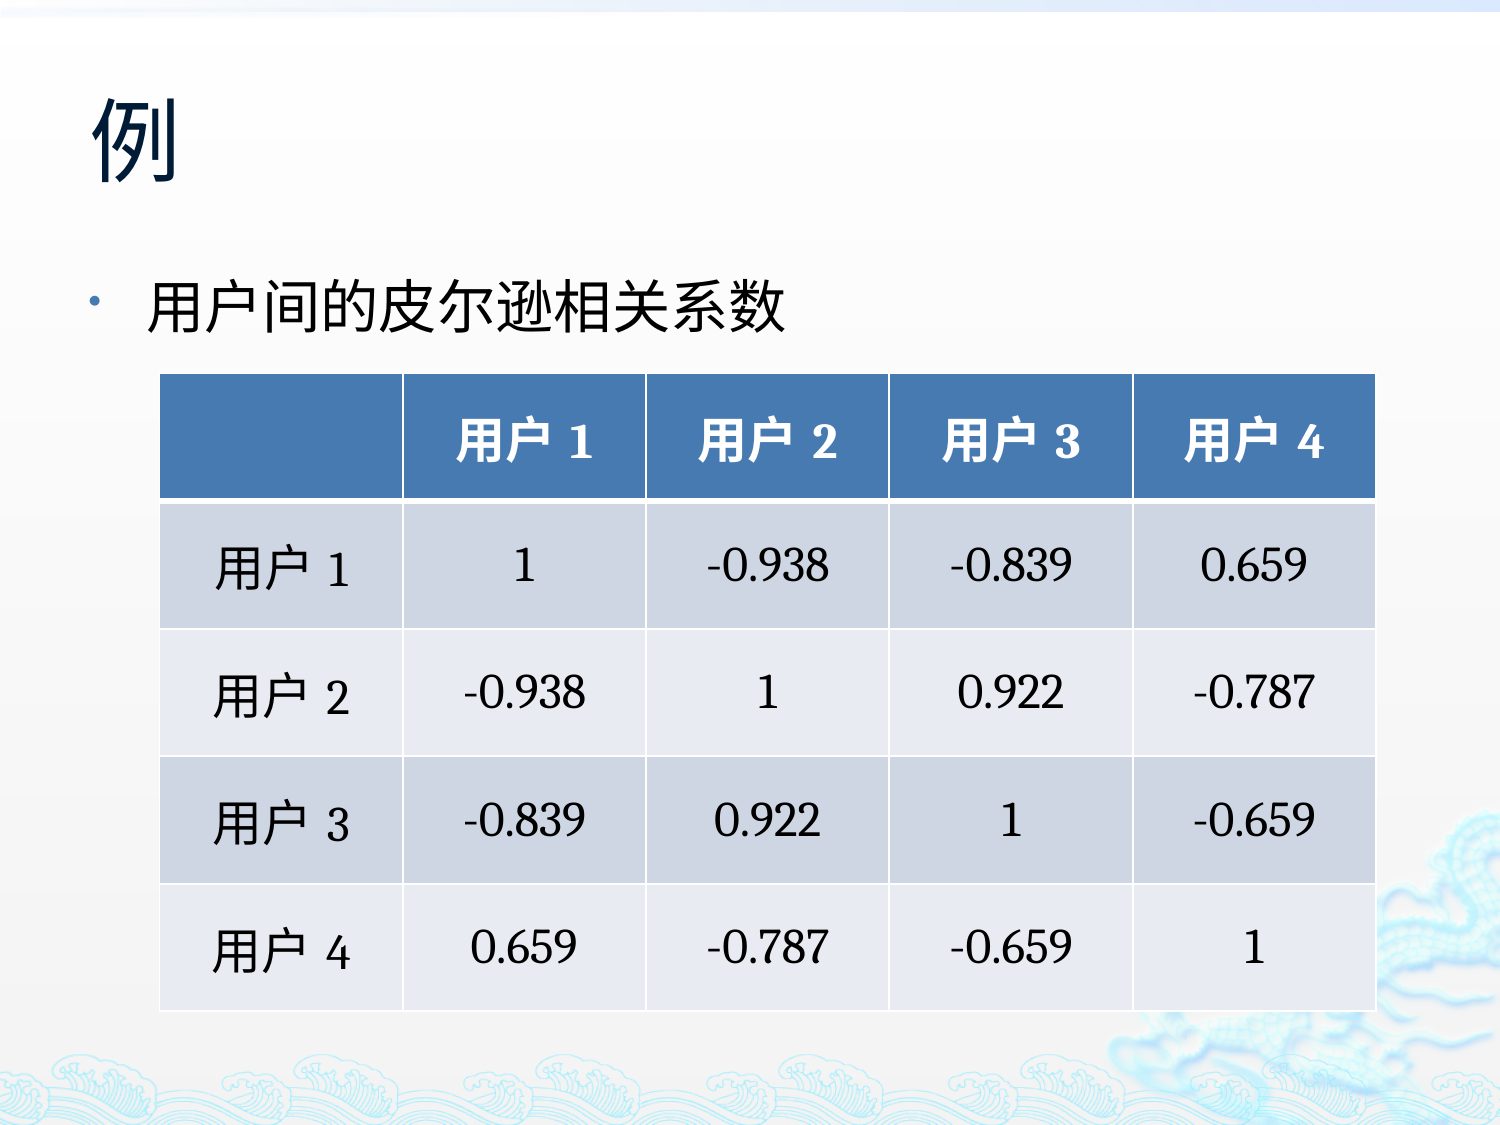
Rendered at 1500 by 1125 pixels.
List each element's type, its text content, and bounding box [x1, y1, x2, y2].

table_cell -0.839 [404, 757, 645, 883]
table_cell 1 [404, 504, 645, 628]
table_cell 0.659 [1134, 504, 1375, 628]
table_cell 0.922 [647, 757, 888, 883]
table_cell 0.922 [890, 630, 1132, 755]
table_cell 0.659 [404, 885, 645, 1010]
table_cell 1 [890, 757, 1132, 883]
table_cell 用户4 [160, 885, 402, 1010]
table_header 用户2 [647, 374, 888, 498]
table_cell -0.938 [404, 630, 645, 755]
table_cell -0.787 [1134, 630, 1375, 755]
table_header [160, 374, 402, 498]
table_header 用户3 [890, 374, 1132, 498]
table_cell 1 [1134, 885, 1375, 1010]
table_cell 用户3 [160, 757, 402, 883]
table_cell -0.659 [890, 885, 1132, 1010]
table_cell -0.938 [647, 504, 888, 628]
table_header 用户1 [404, 374, 645, 498]
table_cell 1 [647, 630, 888, 755]
list 用户间的皮尔逊相关系数 [75, 262, 1425, 1005]
title 例 [75, 45, 1425, 233]
table_cell 用户1 [160, 504, 402, 628]
table_cell 用户2 [160, 630, 402, 755]
table_header 用户4 [1134, 374, 1375, 498]
table_cell -0.659 [1134, 757, 1375, 883]
table_cell -0.787 [647, 885, 888, 1010]
table_cell -0.839 [890, 504, 1132, 628]
